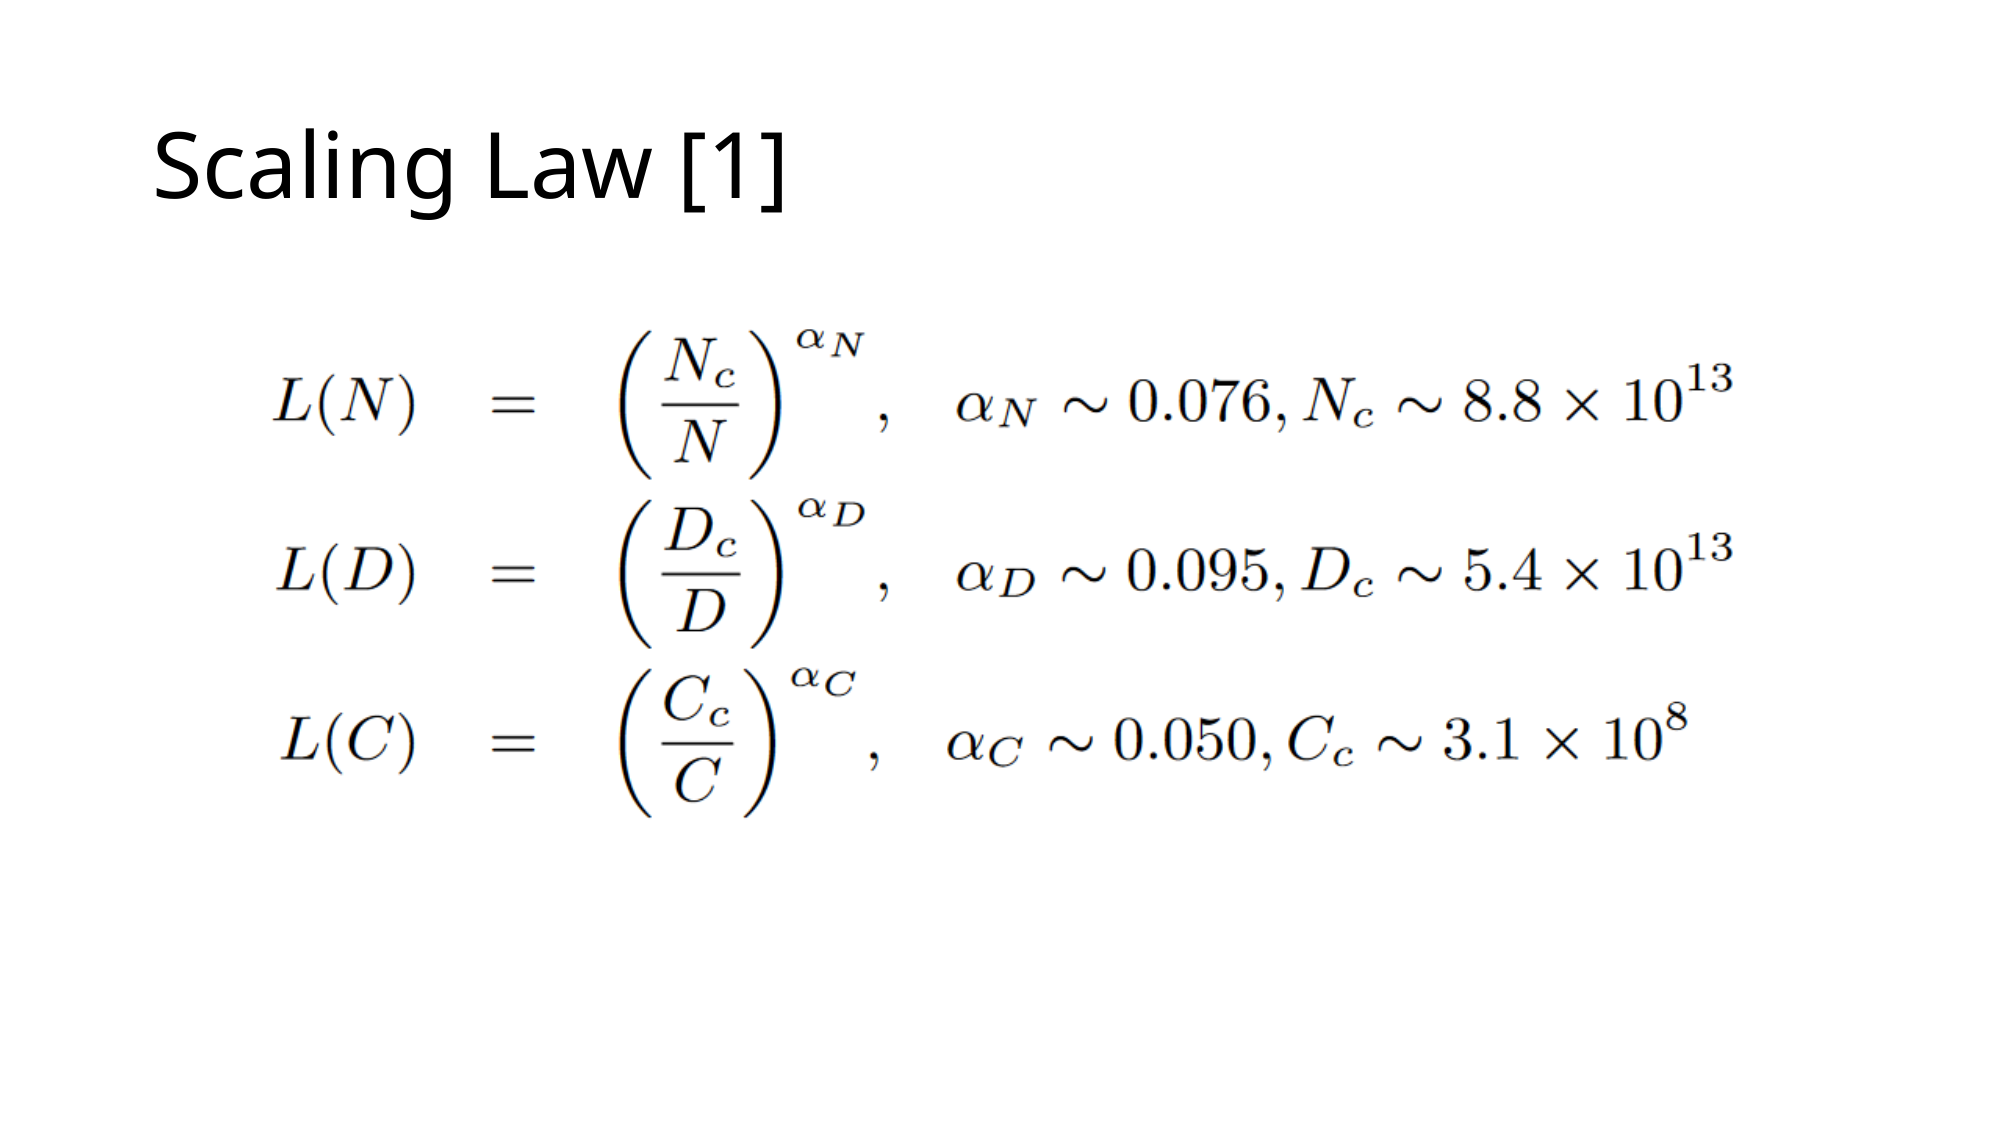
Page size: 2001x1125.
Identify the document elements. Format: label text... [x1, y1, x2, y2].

title Scaling Law [1] [137, 59, 1863, 278]
picture [217, 303, 1783, 835]
